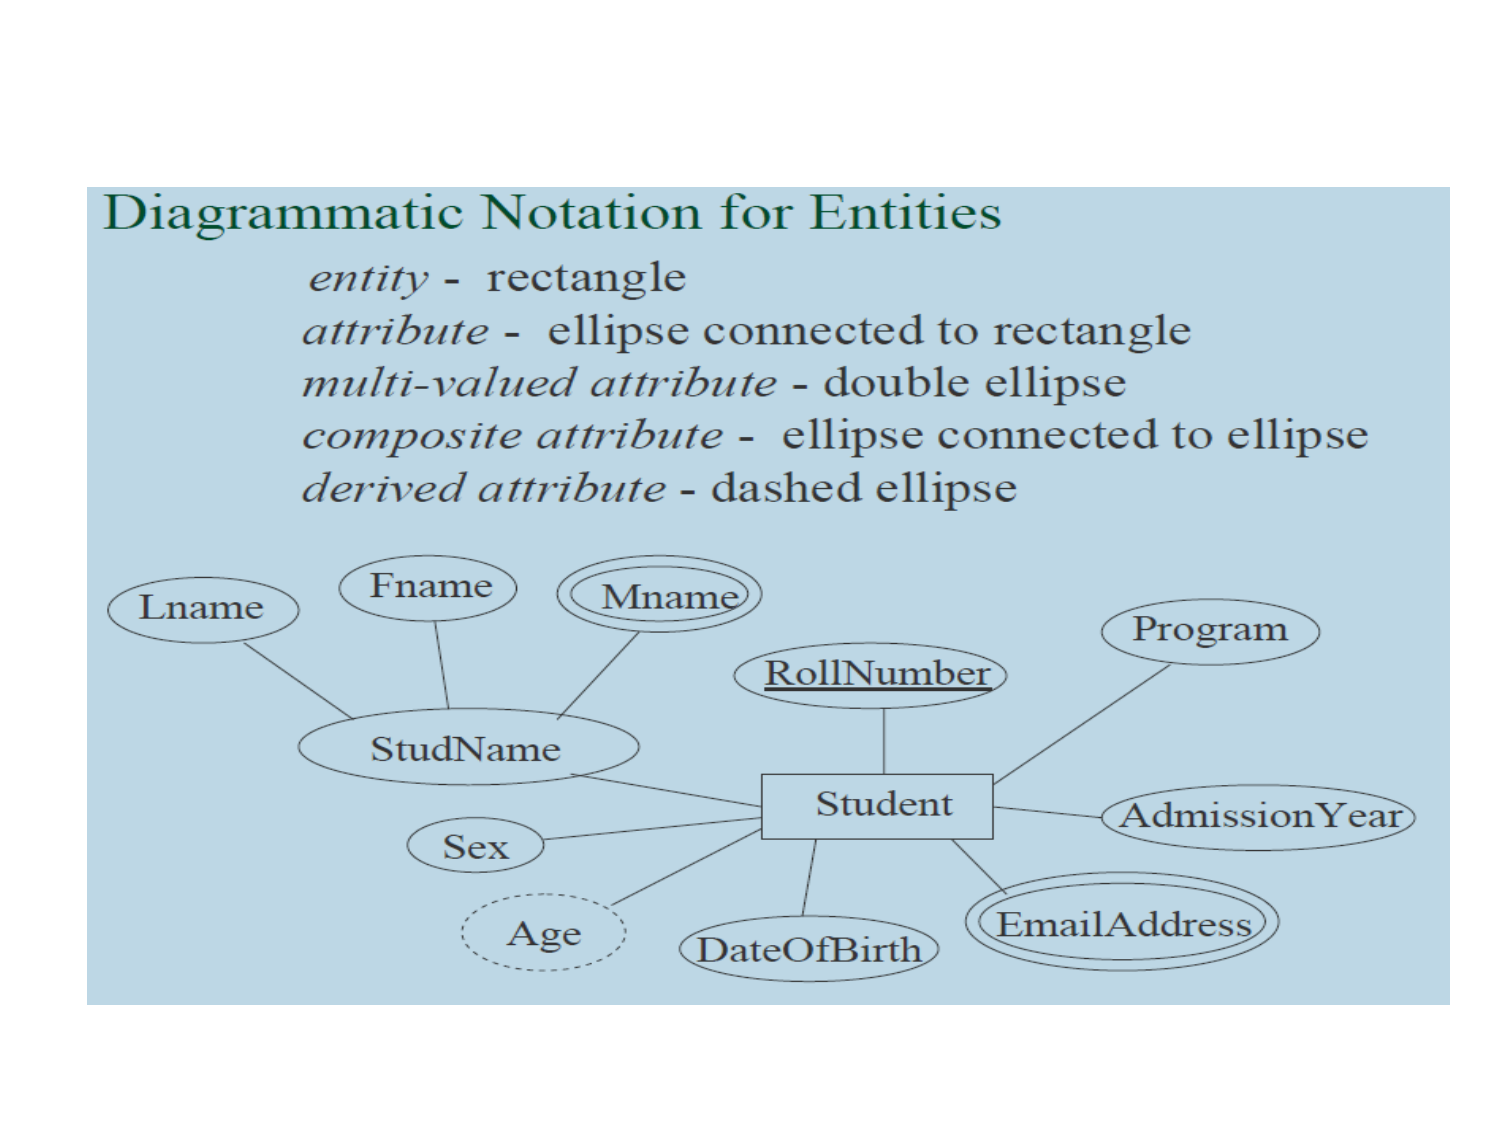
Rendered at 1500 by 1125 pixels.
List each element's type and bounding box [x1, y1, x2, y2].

list [87, 187, 1451, 1006]
